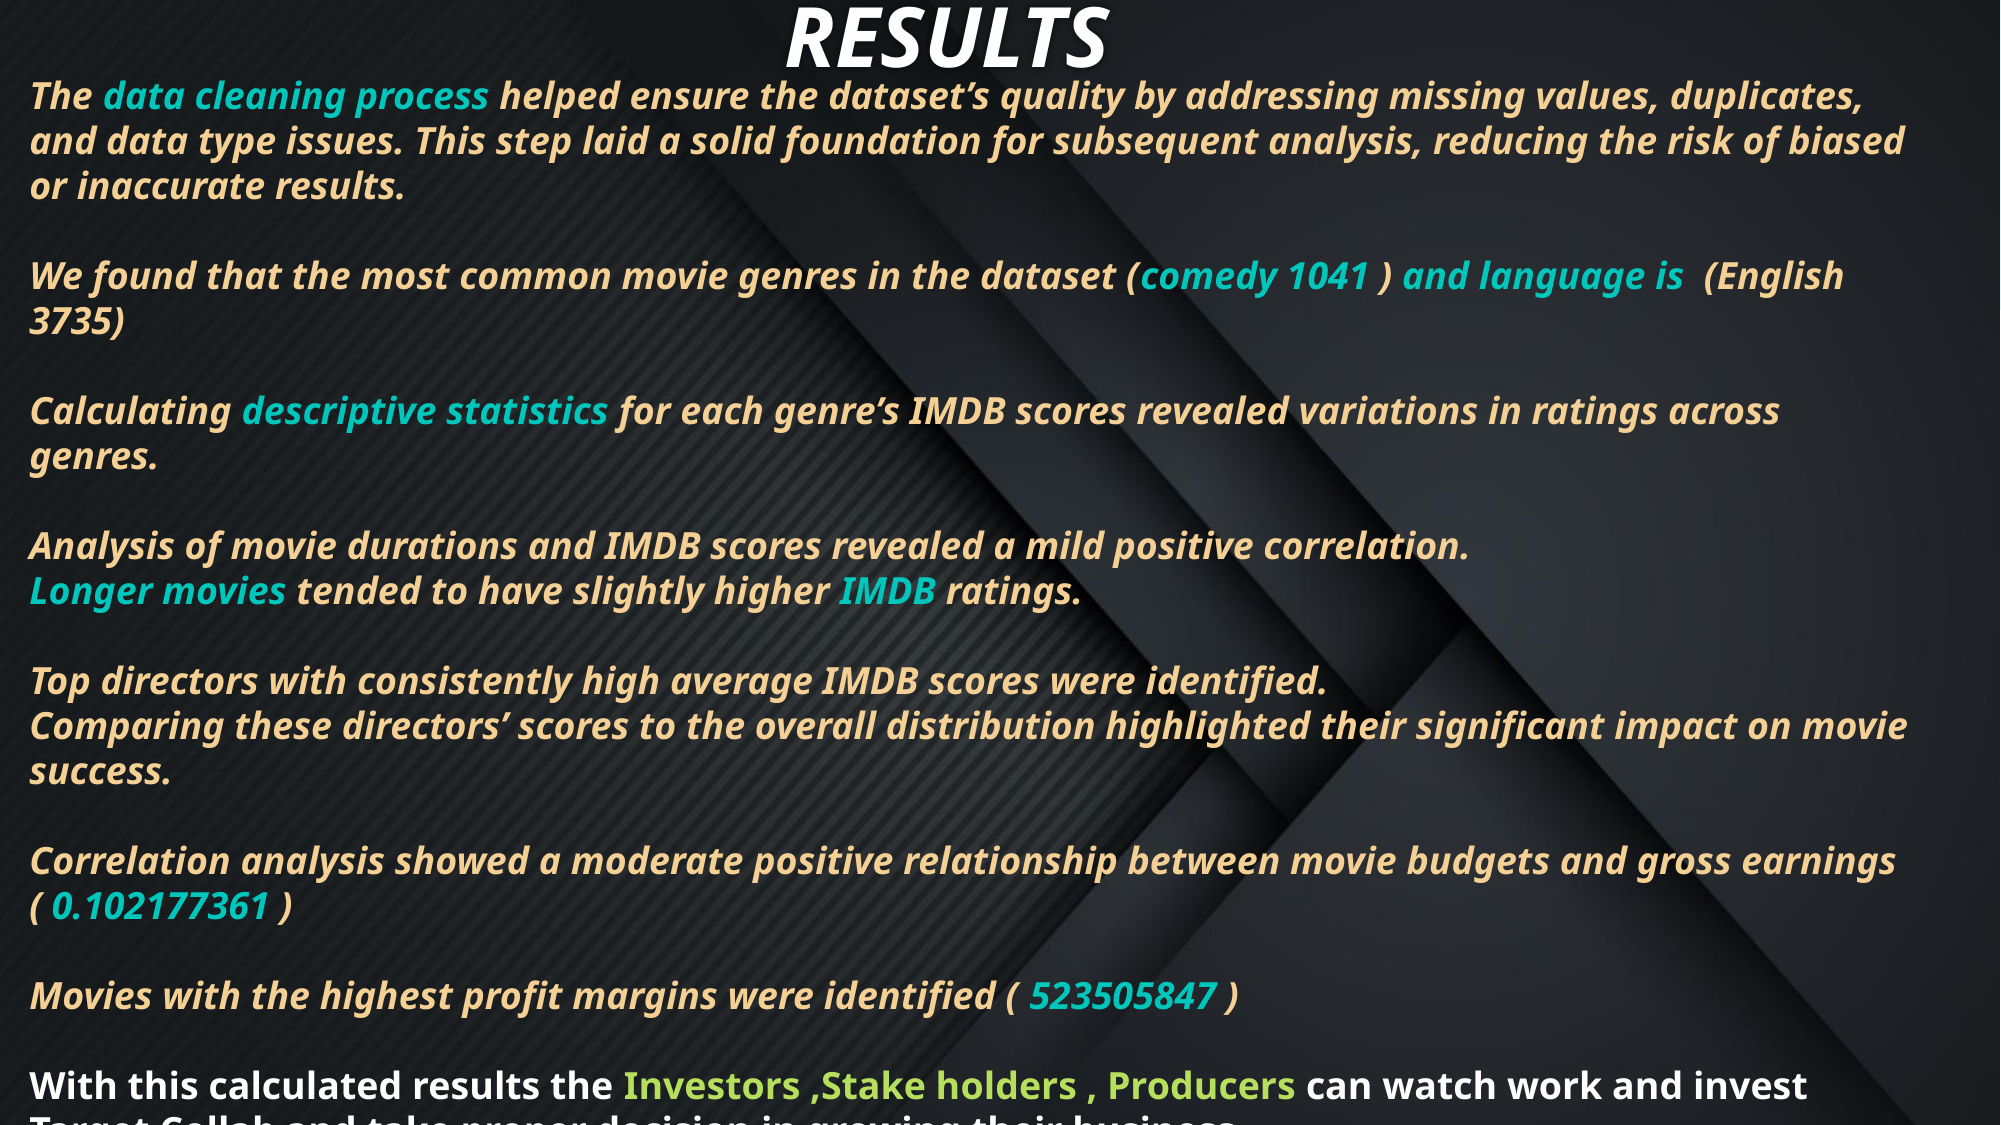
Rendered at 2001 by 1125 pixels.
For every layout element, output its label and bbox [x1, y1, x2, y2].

list [0, 0, 2000, 1125]
